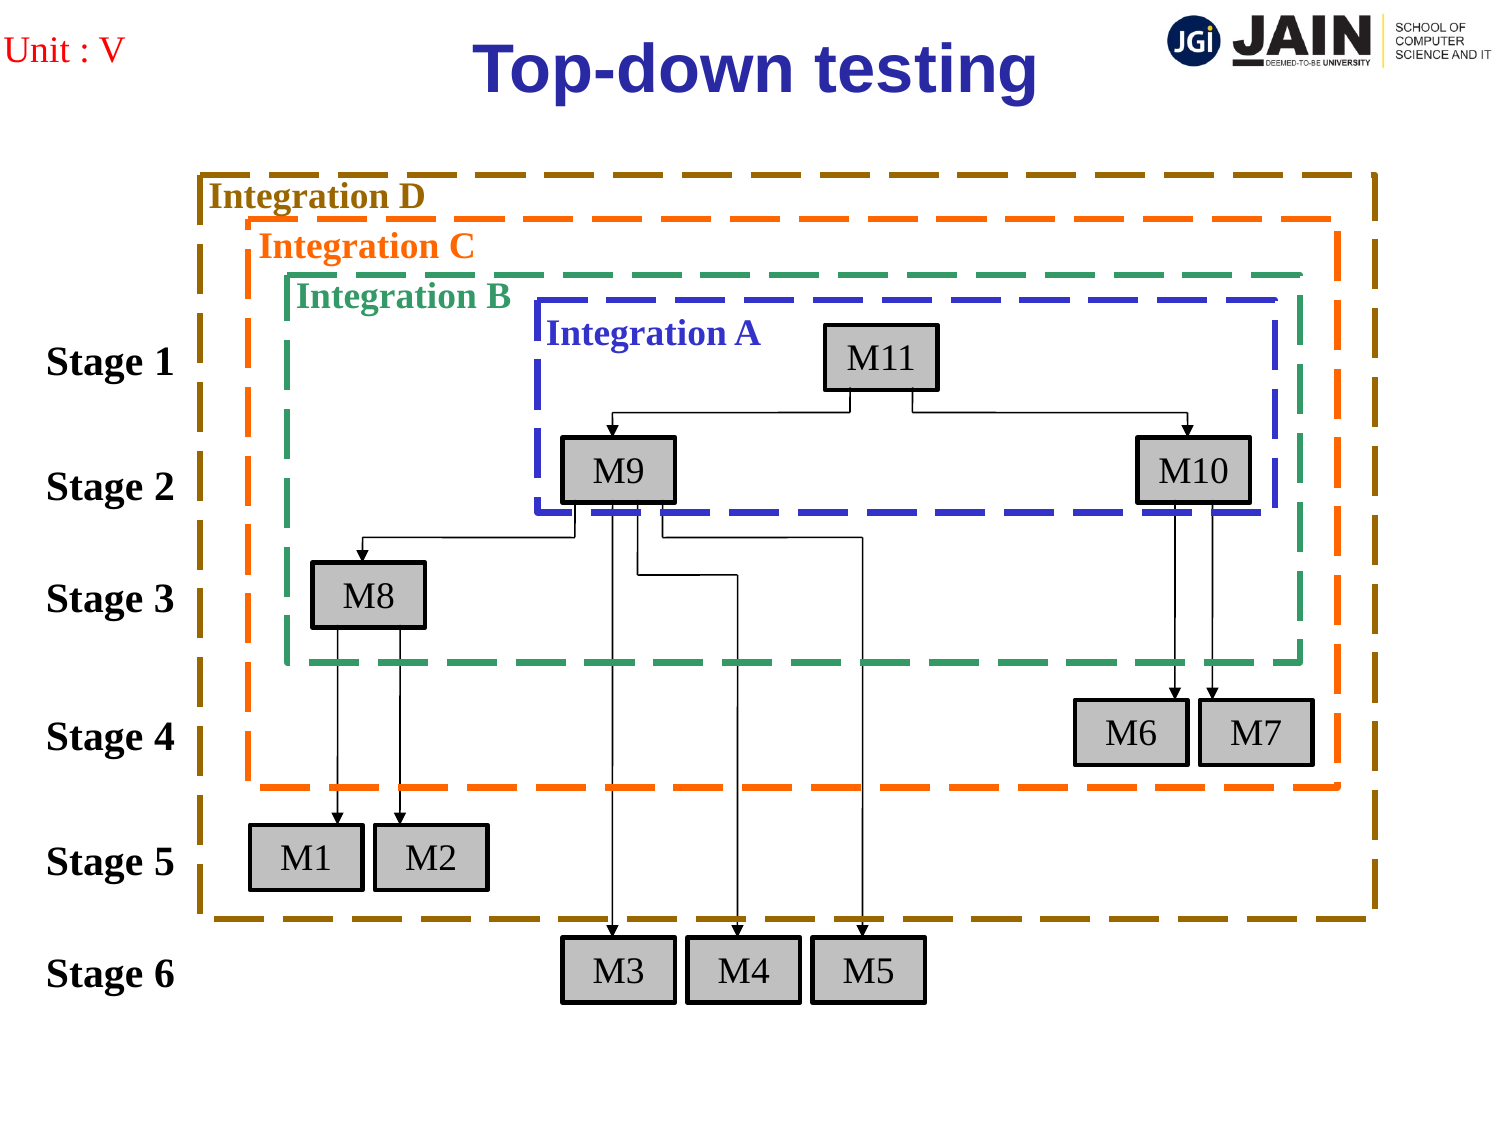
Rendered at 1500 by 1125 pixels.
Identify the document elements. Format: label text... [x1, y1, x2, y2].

text_box M4 [687, 937, 801, 1003]
text_box Stage 1 [37, 324, 200, 390]
text_box Stage 6 [37, 937, 200, 1003]
text_box [200, 174, 1376, 919]
text_box [606, 919, 619, 938]
text_box Integration D [200, 162, 451, 223]
text_box Stage 2 [37, 449, 200, 516]
text_box Unit : V [3, 8, 238, 70]
text_box [731, 919, 744, 938]
text_box M3 [562, 937, 676, 1003]
text_box M5 [812, 937, 925, 1003]
picture [1162, 8, 1500, 73]
text_box Stage 4 [37, 699, 200, 766]
text_box Stage 5 [37, 824, 200, 891]
text_box Stage 3 [37, 562, 200, 628]
text_box [856, 919, 869, 938]
text_box Top-down testing [393, 23, 1121, 107]
